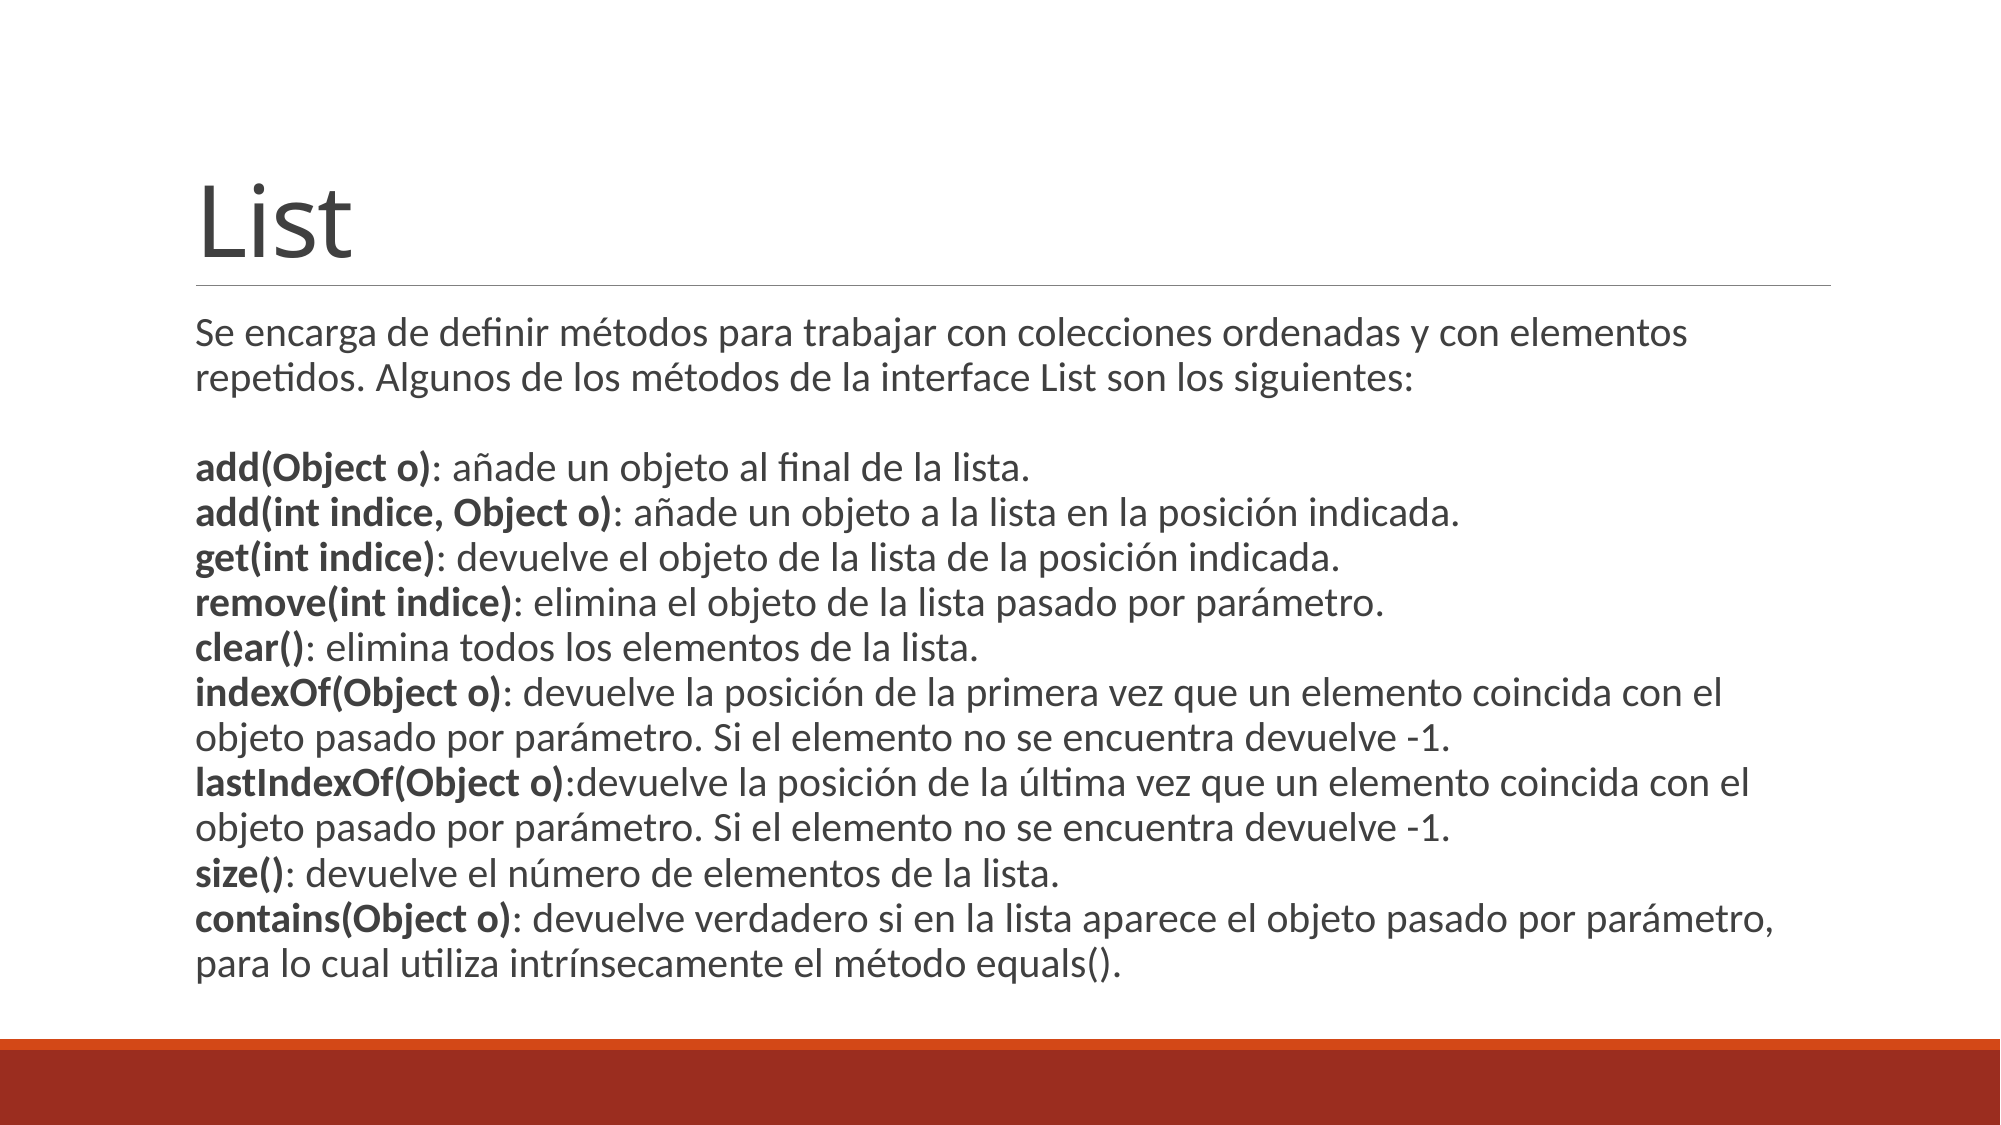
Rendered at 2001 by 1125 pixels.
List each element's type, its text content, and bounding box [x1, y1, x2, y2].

list Se encarga de definir métodos para trabajar con colecciones ordenadas y con elementos repetidos. Algunos de los métodos de la interface List son los siguientes: add(Object o): añade un objeto al final de la lista. add(int indice, Object o): añade un objeto a la lista en la posición indicada. get(int indice): devuelve el objeto de la lista de la posición indicada. remove(int indice): elimina el objeto de la lista pasado por parámetro. clear(): elimina todos los elementos de la lista. indexOf(Object o): devuelve la posición de la primera vez que un elemento coincida con el objeto pasado por parámetro. Si el elemento no se encuentra devuelve -1. lastIndexOf(Object o):devuelve la posición de la última vez que un elemento coincida con el objeto pasado por parámetro. Si el elemento no se encuentra devuelve -1. size(): devuelve el número de elementos de la lista. contains(Object o): devuelve verdadero si en la lista aparece el objeto pasado por parámetro, para lo cual utiliza intrínsecamente el método equals(). [180, 302, 1830, 1066]
title List [180, 47, 1830, 285]
